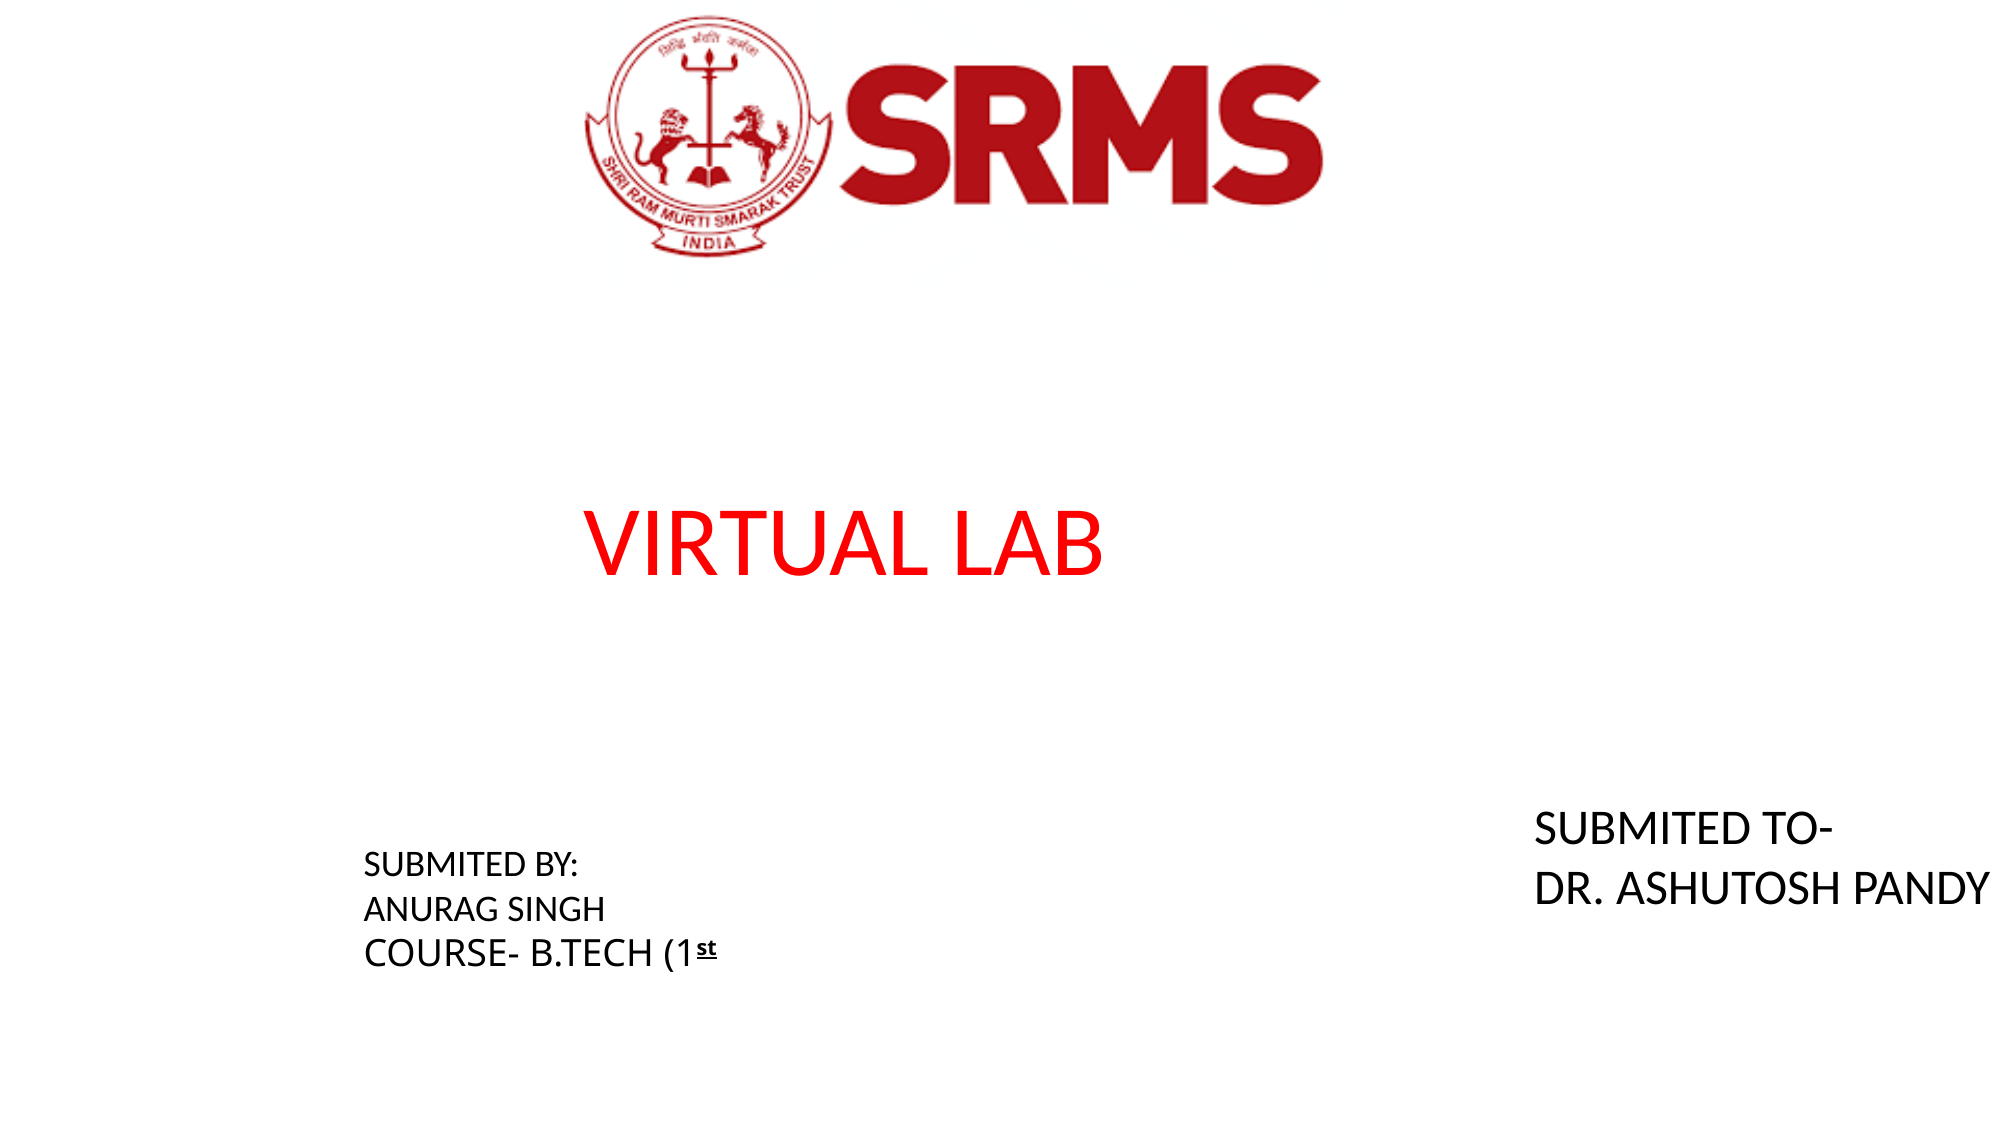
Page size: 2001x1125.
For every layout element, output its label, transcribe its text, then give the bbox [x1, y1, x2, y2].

text_box SUBMITED TO- DR. ASHUTOSH PANDY [1519, 786, 2000, 922]
text_box VIRTUAL LAB [569, 467, 1202, 603]
text_box SUBMITED BY: ANURAG SINGH COURSE- B.TECH (1st [348, 831, 732, 982]
picture [584, 0, 1342, 289]
